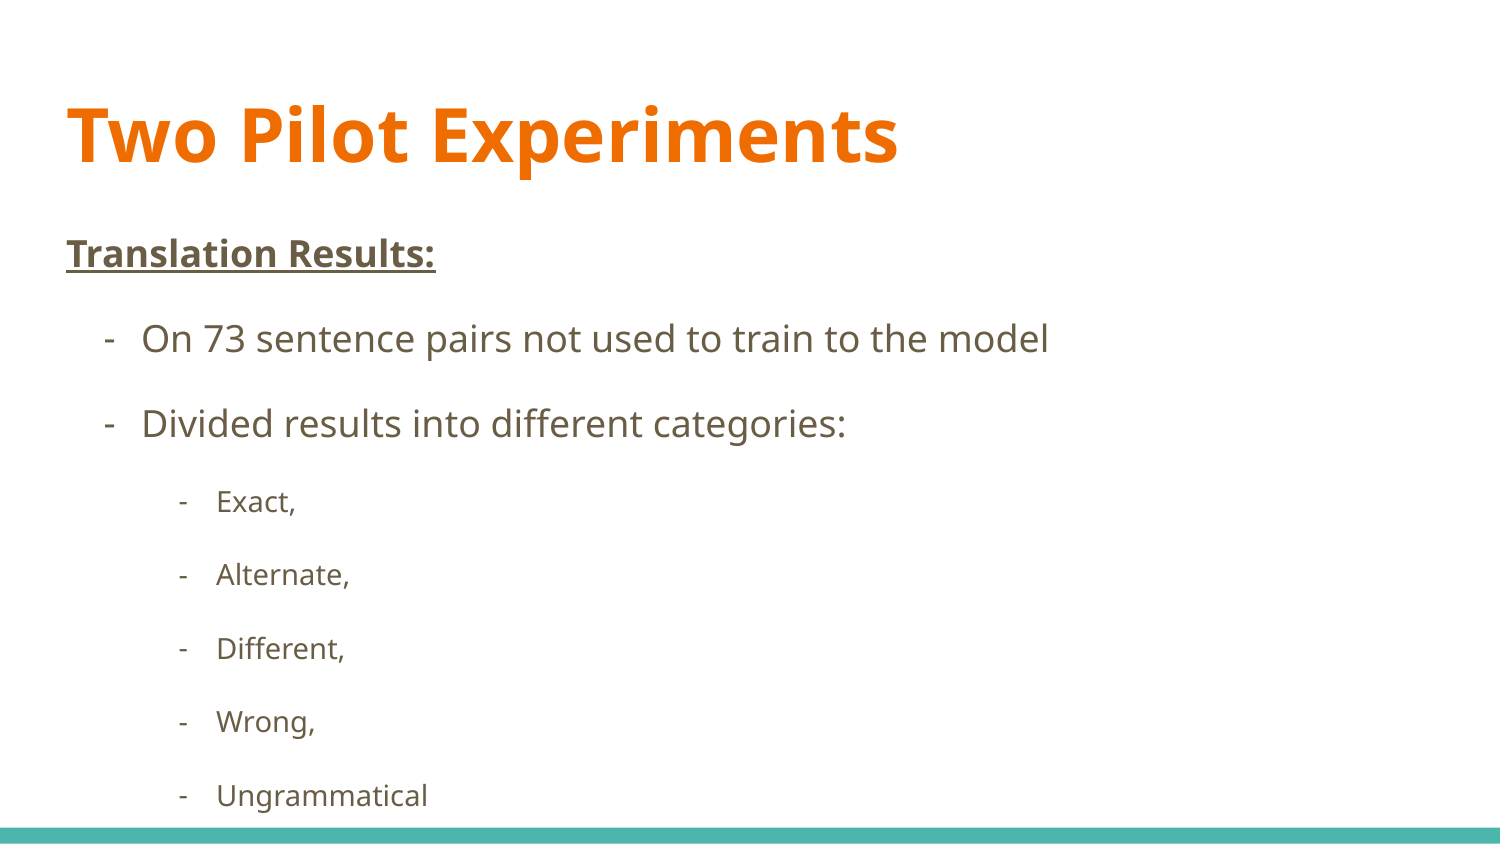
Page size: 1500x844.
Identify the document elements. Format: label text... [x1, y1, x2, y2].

title Two Pilot Experiments [51, 72, 1449, 189]
list Translation Results: On 73 sentence pairs not used to train to the model Divided results into different categories: Exact, Alternate, Different, Wrong, Ungrammatical [51, 207, 1449, 750]
